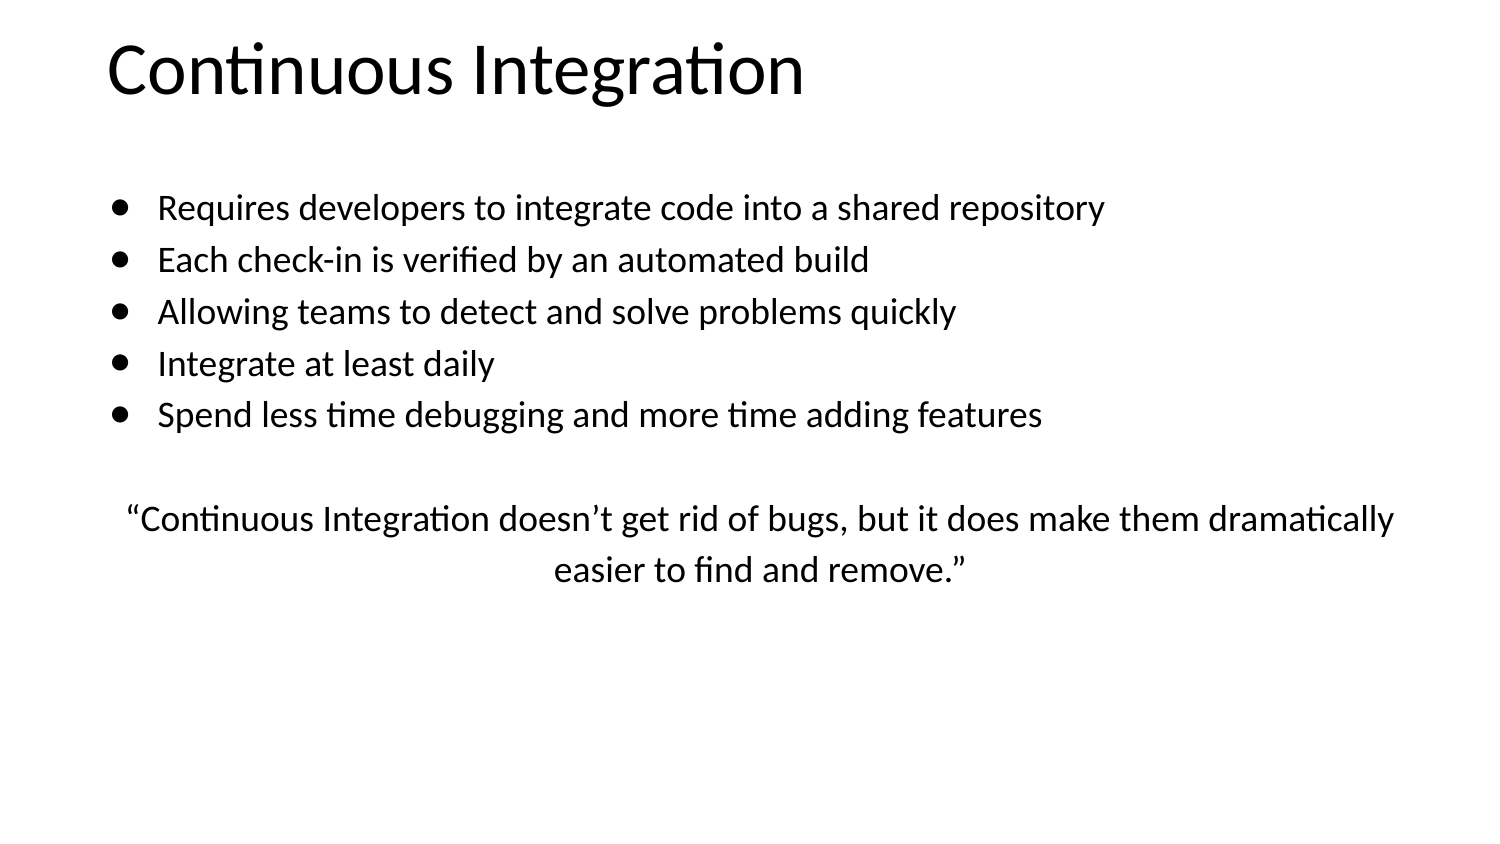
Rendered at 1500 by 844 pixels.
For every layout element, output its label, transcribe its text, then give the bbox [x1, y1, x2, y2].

title Continuous Integration [96, 10, 1495, 105]
list Requires developers to integrate code into a shared repository Each check-in is verified by an automated build Allowing teams to detect and solve problems quickly Integrate at least daily Spend less time debugging and more time adding features “Continuous Integration doesn’t get rid of bugs, but it does make them dramatically easier to find and remove.” [71, 171, 1424, 803]
